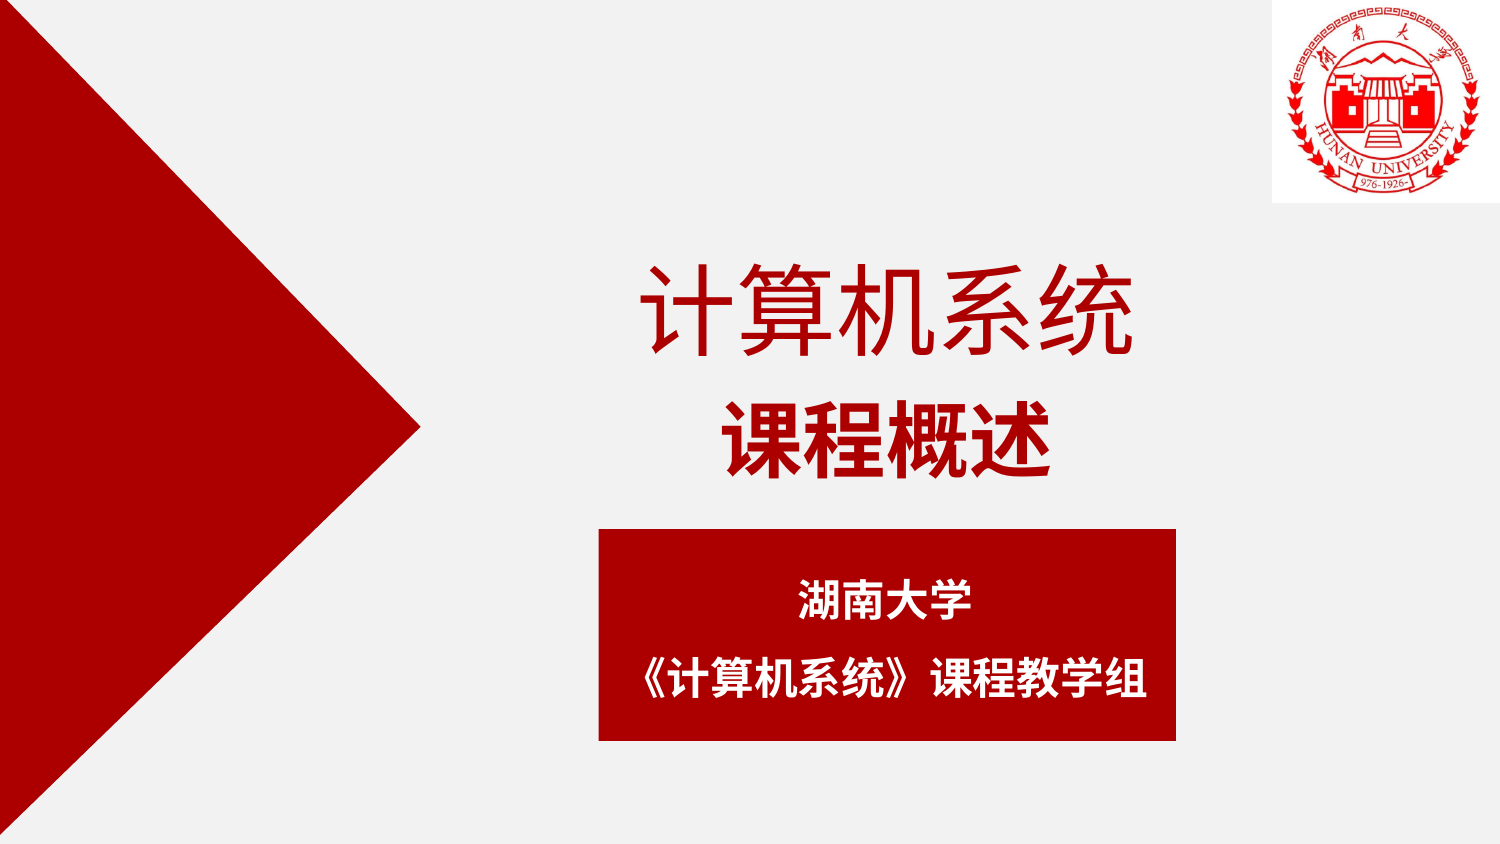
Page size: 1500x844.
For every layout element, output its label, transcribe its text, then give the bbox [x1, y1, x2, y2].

picture [1272, 0, 1500, 203]
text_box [596, 528, 1177, 742]
text_box [0, 0, 421, 835]
text_box 计算机系统 课程概述 [248, 216, 1500, 496]
